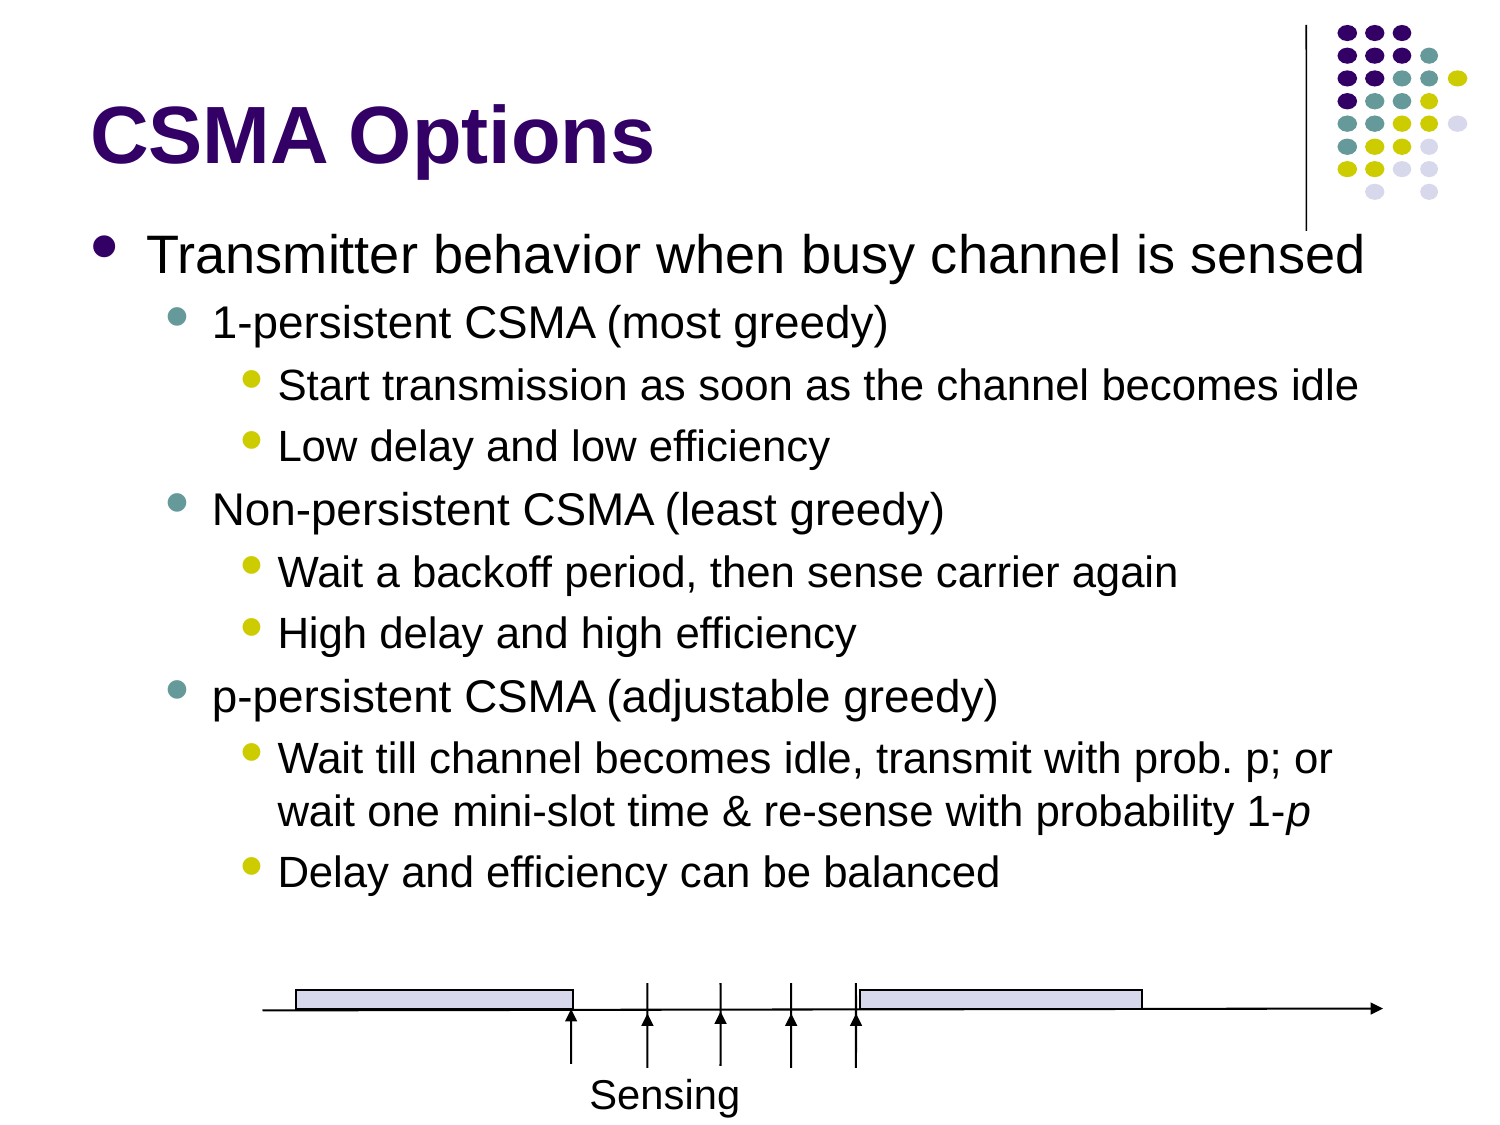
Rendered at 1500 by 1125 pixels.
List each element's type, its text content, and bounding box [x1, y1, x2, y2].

text_box [641, 1013, 654, 1068]
title CSMA Options [75, 20, 1313, 188]
text_box [784, 1013, 798, 1068]
text_box Sensing [574, 1060, 851, 1125]
text_box [714, 1011, 727, 1066]
text_box [849, 1013, 863, 1068]
list Transmitter behavior when busy channel is sensed 1-persistent CSMA (most greedy) Start transmission as soon as the channel becomes idle Low delay and low efficiency Non-persistent CSMA (least greedy) Wait a backoff period, then sense carrier again High delay and high efficiency p-persistent CSMA (adjustable greedy) Wait till channel becomes idle, transmit with prob. p; or wait one mini-slot time & re-sense with probability 1-p Delay and efficiency can be balanced [75, 211, 1429, 928]
text_box [1143, 1002, 1384, 1015]
text_box [860, 989, 1143, 1010]
text_box [564, 1009, 578, 1064]
text_box [296, 989, 573, 1010]
